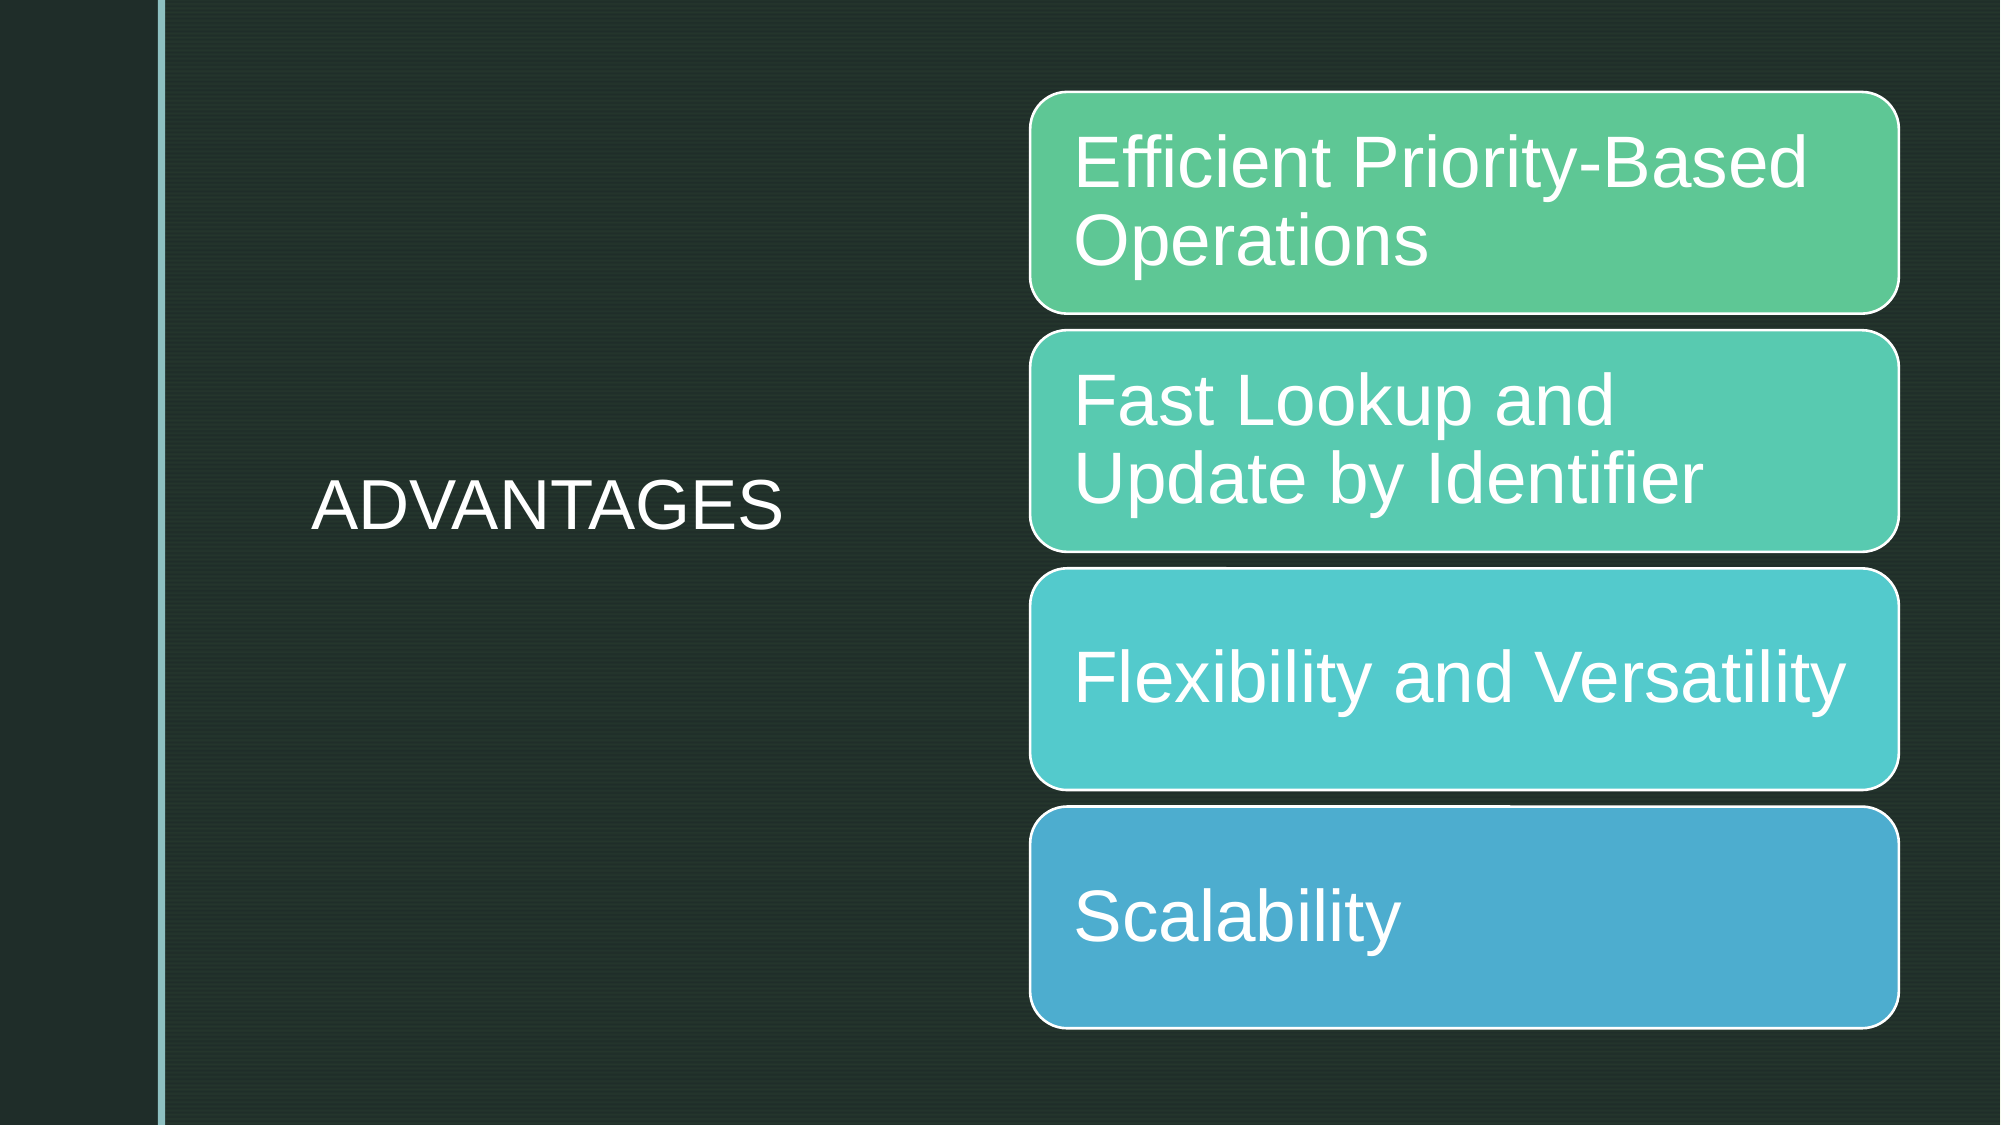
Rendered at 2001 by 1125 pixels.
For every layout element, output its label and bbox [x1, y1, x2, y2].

list [1029, 90, 1900, 1031]
picture [0, 0, 2001, 1125]
